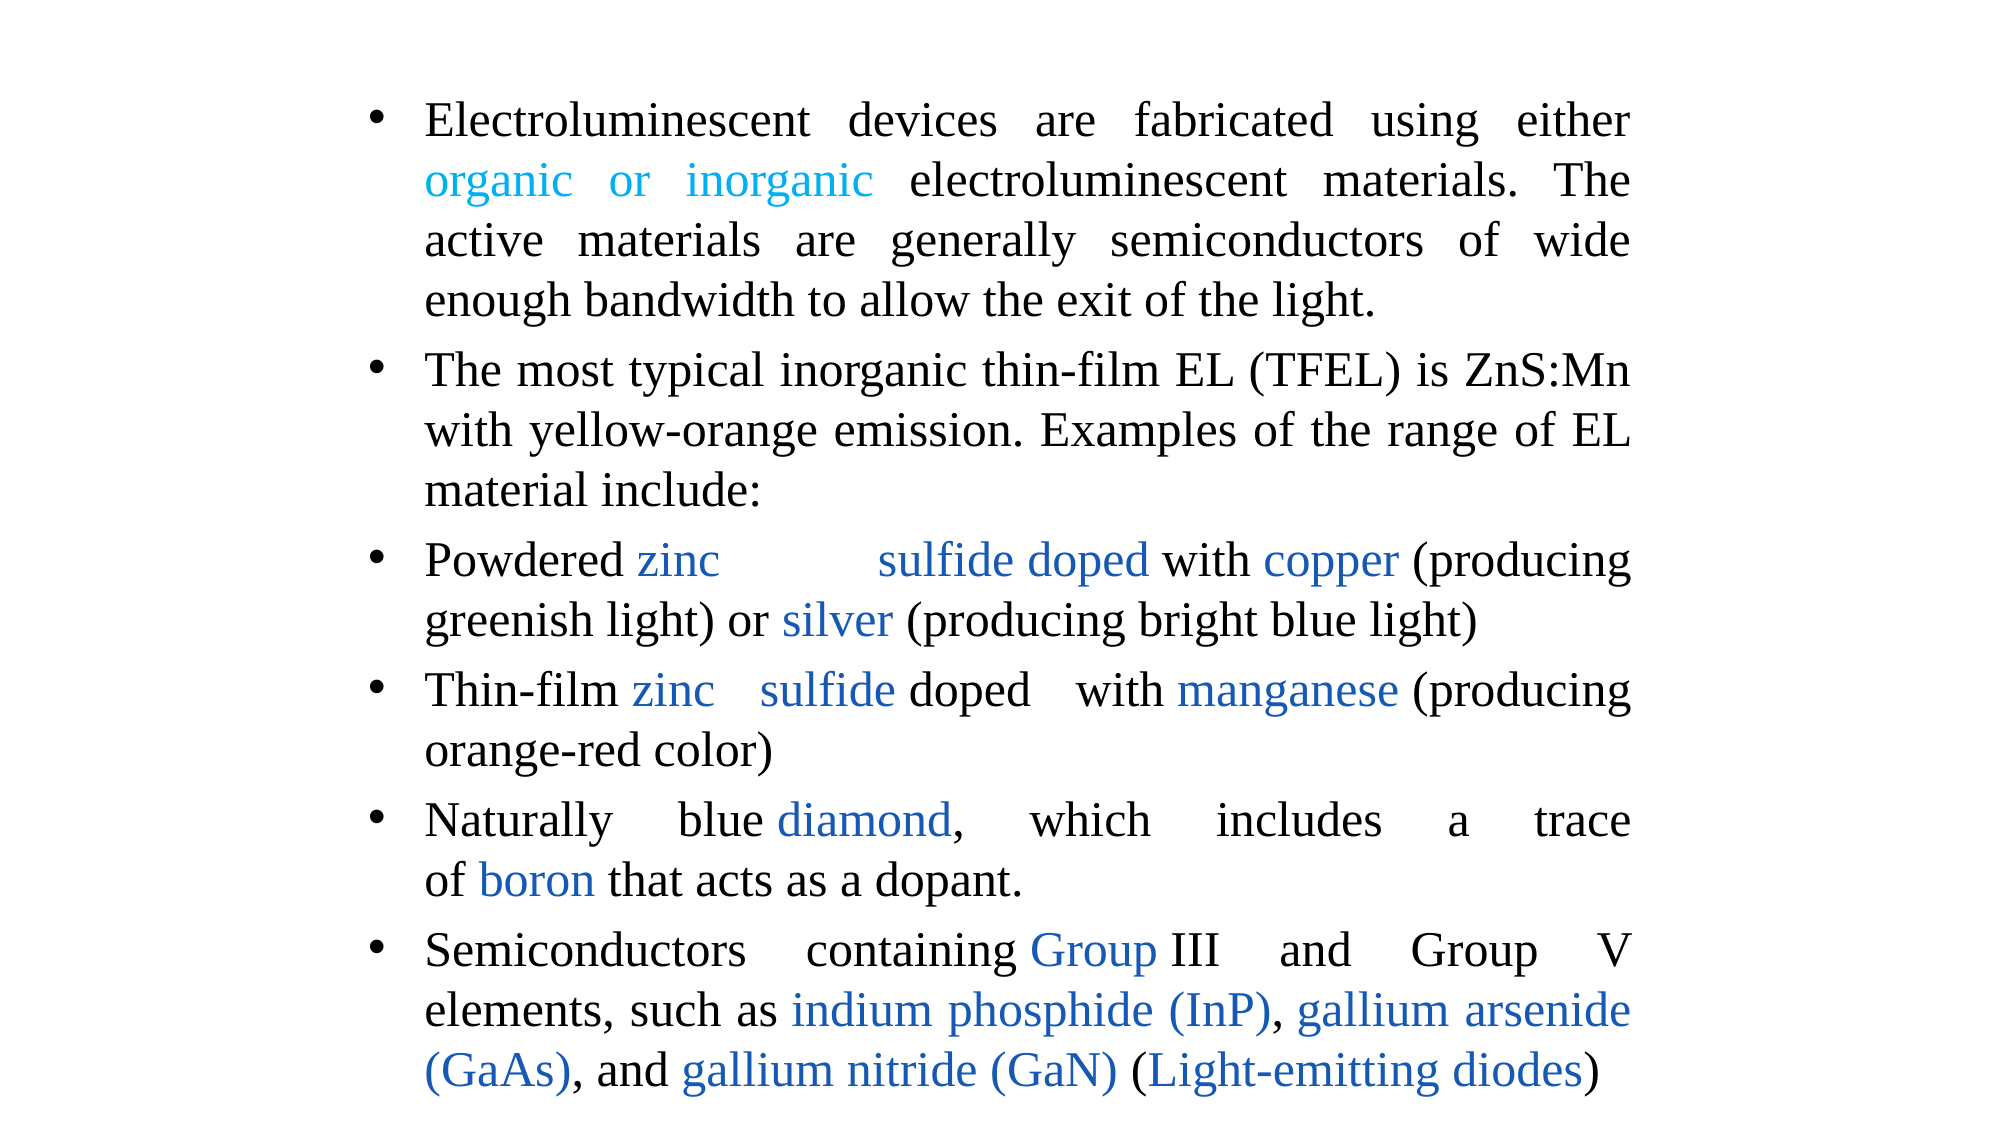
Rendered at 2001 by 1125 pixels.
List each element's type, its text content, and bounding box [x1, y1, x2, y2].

list Electroluminescent devices are fabricated using either organic or inorganic electroluminescent materials. The active materials are generally semiconductors of wide enough bandwidth to allow the exit of the light. The most typical inorganic thin-film EL (TFEL) is ZnS:Mn with yellow-orange emission. Examples of the range of EL material include: Powdered zinc sulfide doped with copper (producing greenish light) or silver (producing bright blue light) Thin-film zinc sulfide doped with manganese (producing orange-red color) Naturally blue diamond, which includes a trace of boron that acts as a dopant. Semiconductors containing Group III and Group V elements, such as indium phosphide (InP), gallium arsenide (GaAs), and gallium nitride (GaN) (Light-emitting diodes) [353, 78, 1647, 937]
